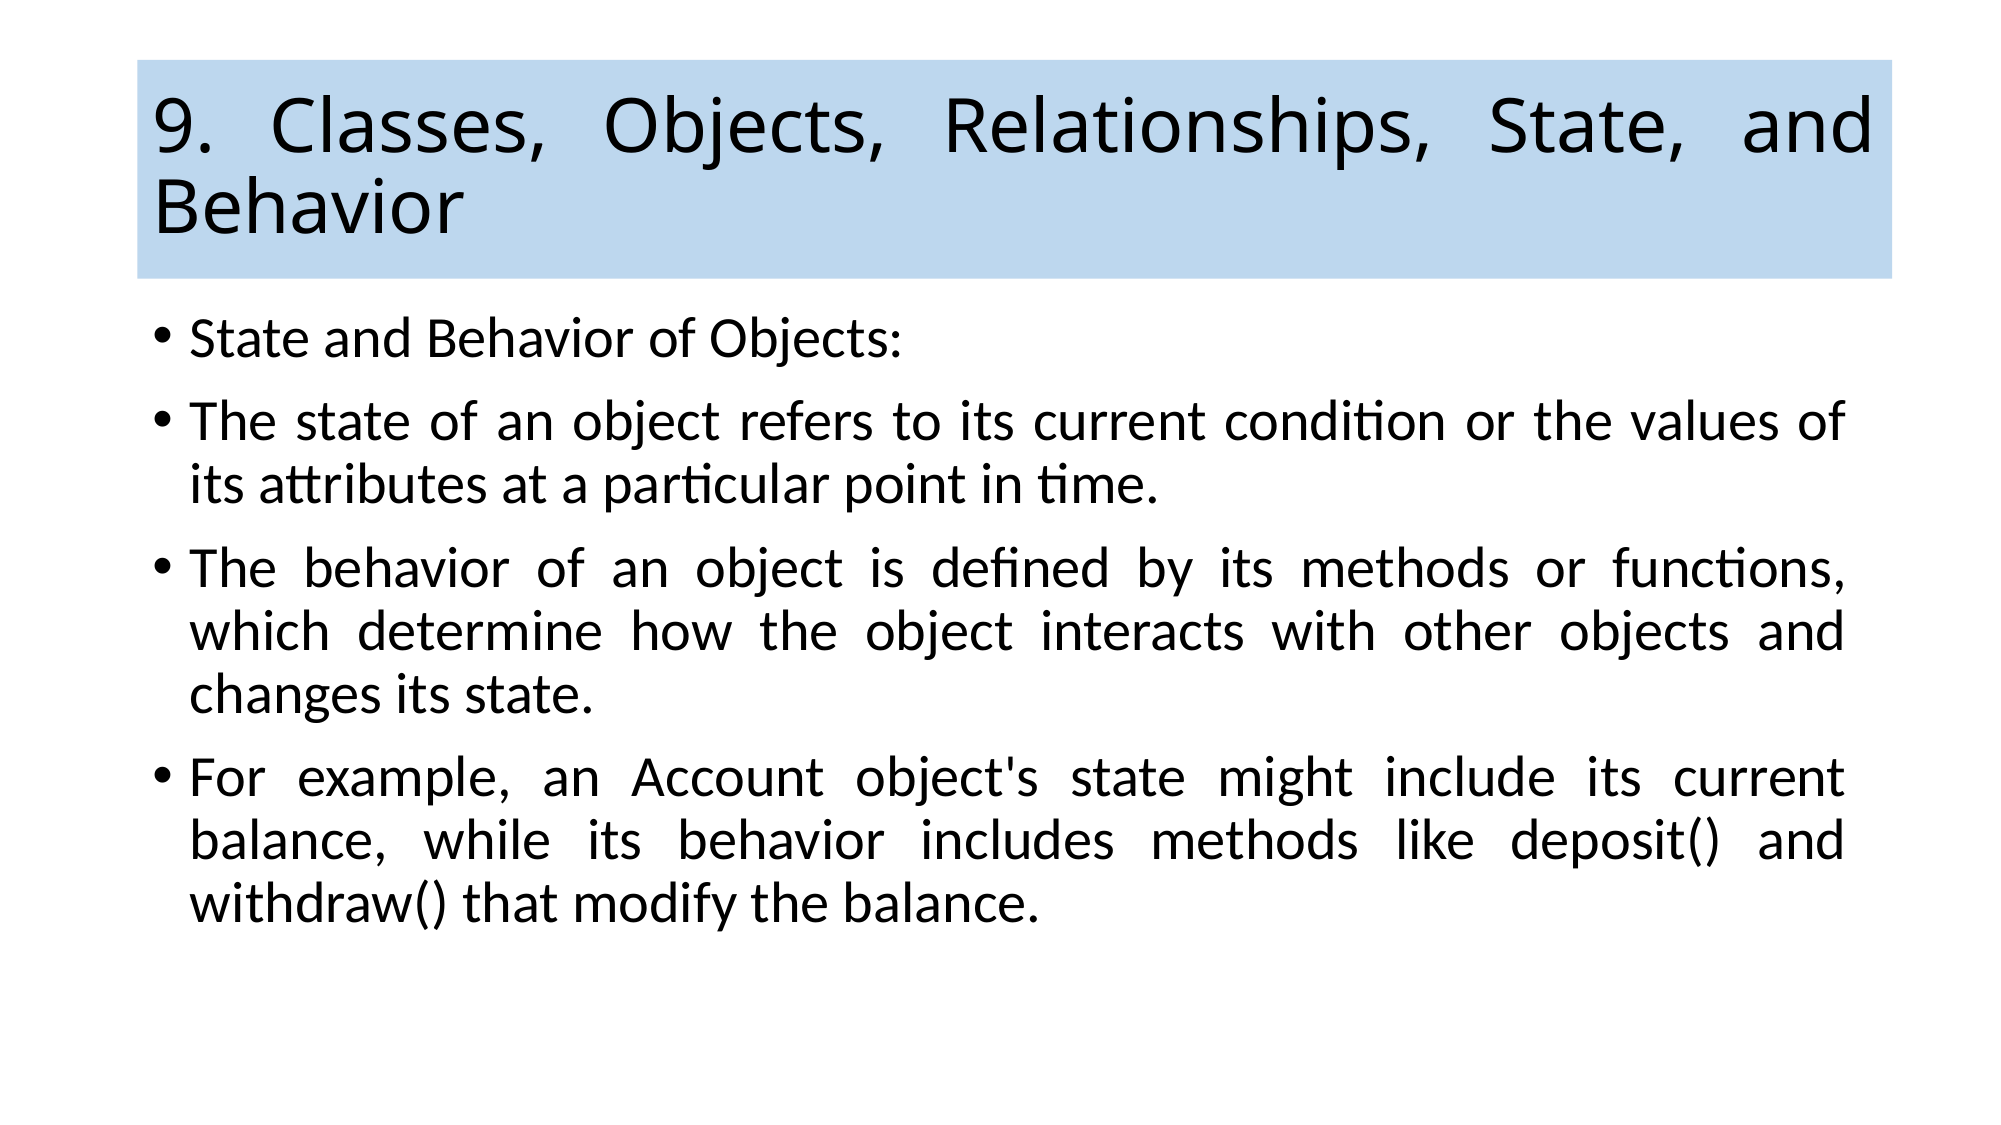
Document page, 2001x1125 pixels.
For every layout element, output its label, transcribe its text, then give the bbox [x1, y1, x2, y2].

title 9. Classes, Objects, Relationships, State, and Behavior [137, 59, 1893, 279]
list State and Behavior of Objects: The state of an object refers to its current condition or the values of its attributes at a particular point in time. The behavior of an object is defined by its methods or functions, which determine how the object interacts with other objects and changes its state. For example, an Account object's state might include its current balance, while its behavior includes methods like deposit() and withdraw() that modify the balance. [137, 299, 1863, 1014]
